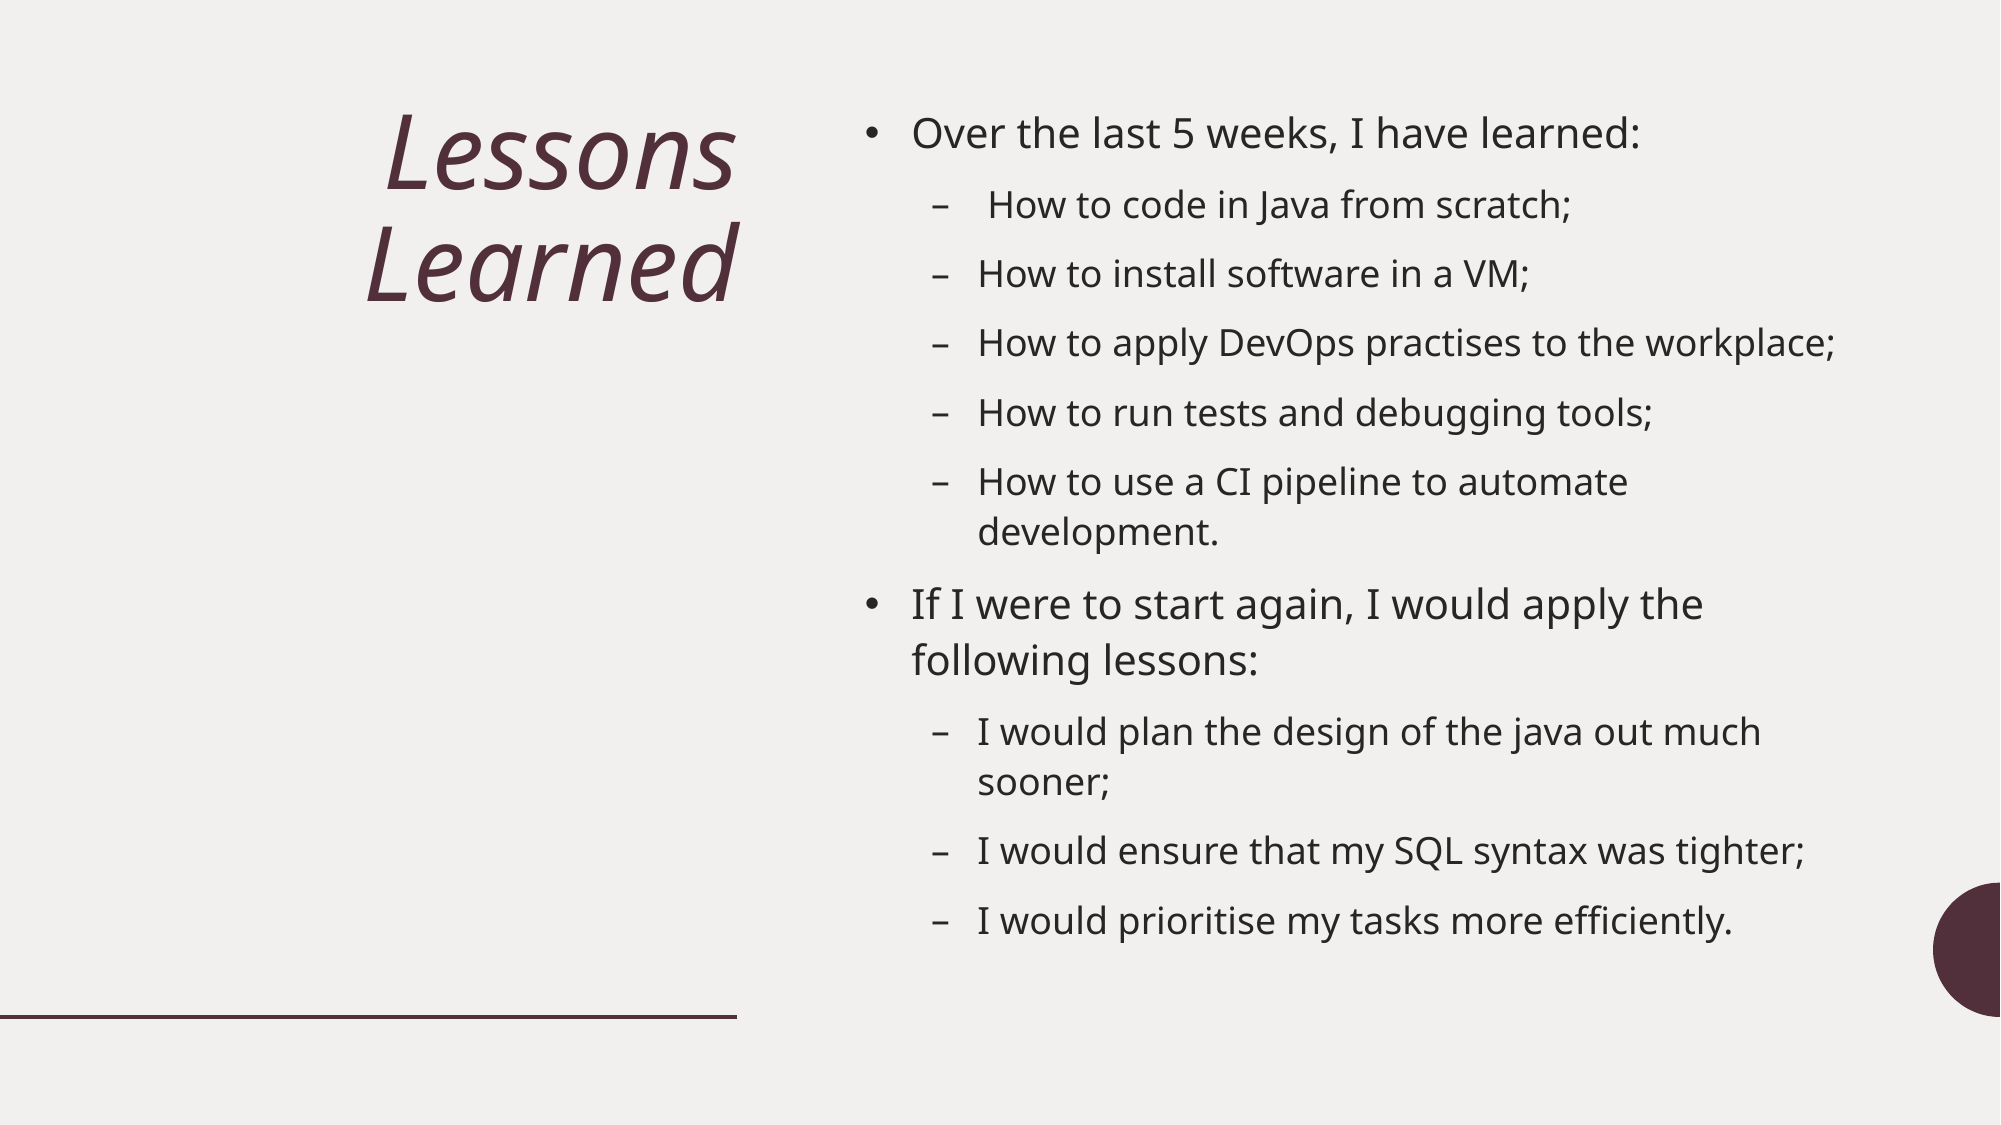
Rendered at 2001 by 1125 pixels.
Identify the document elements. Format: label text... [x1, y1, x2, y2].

title Lessons Learned [125, 91, 754, 905]
list Over the last 5 weeks, I have learned: How to code in Java from scratch; How to install software in a VM; How to apply DevOps practises to the workplace; How to run tests and debugging tools; How to use a CI pipeline to automate development. If I were to start again, I would apply the following lessons: I would plan the design of the java out much sooner; I would ensure that my SQL syntax was tighter; I would prioritise my tasks more efficiently. [849, 93, 1875, 1022]
